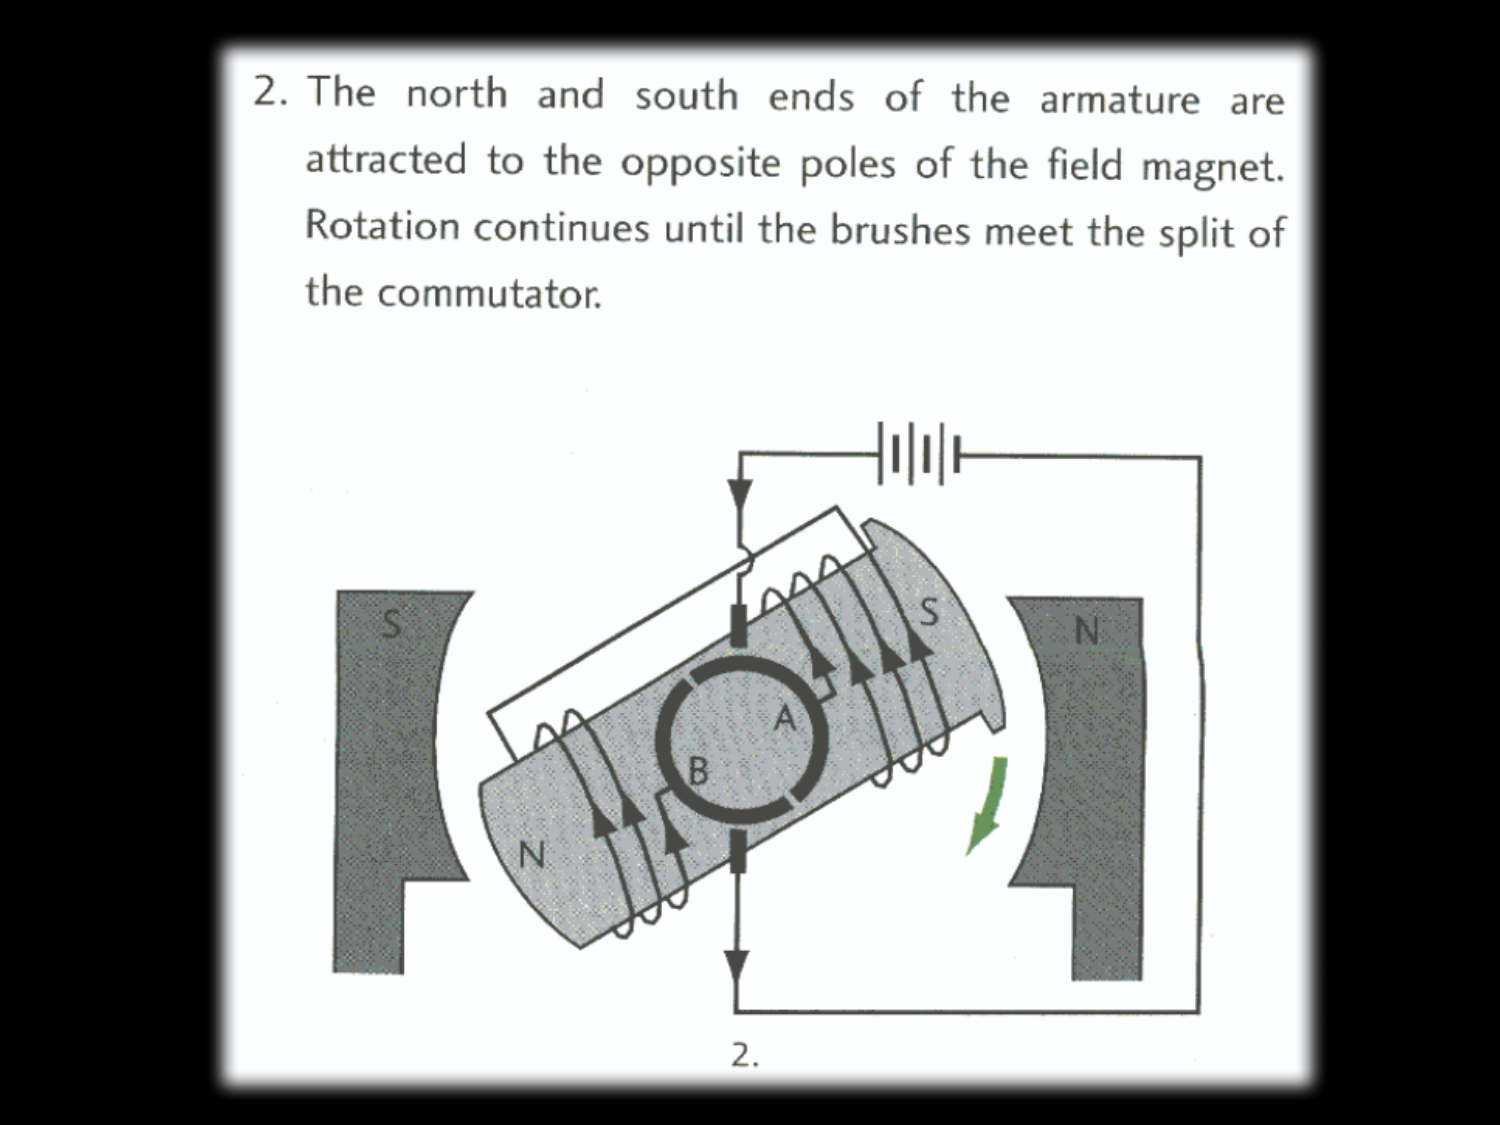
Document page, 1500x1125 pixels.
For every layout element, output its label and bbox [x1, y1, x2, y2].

picture [206, 31, 1329, 1103]
